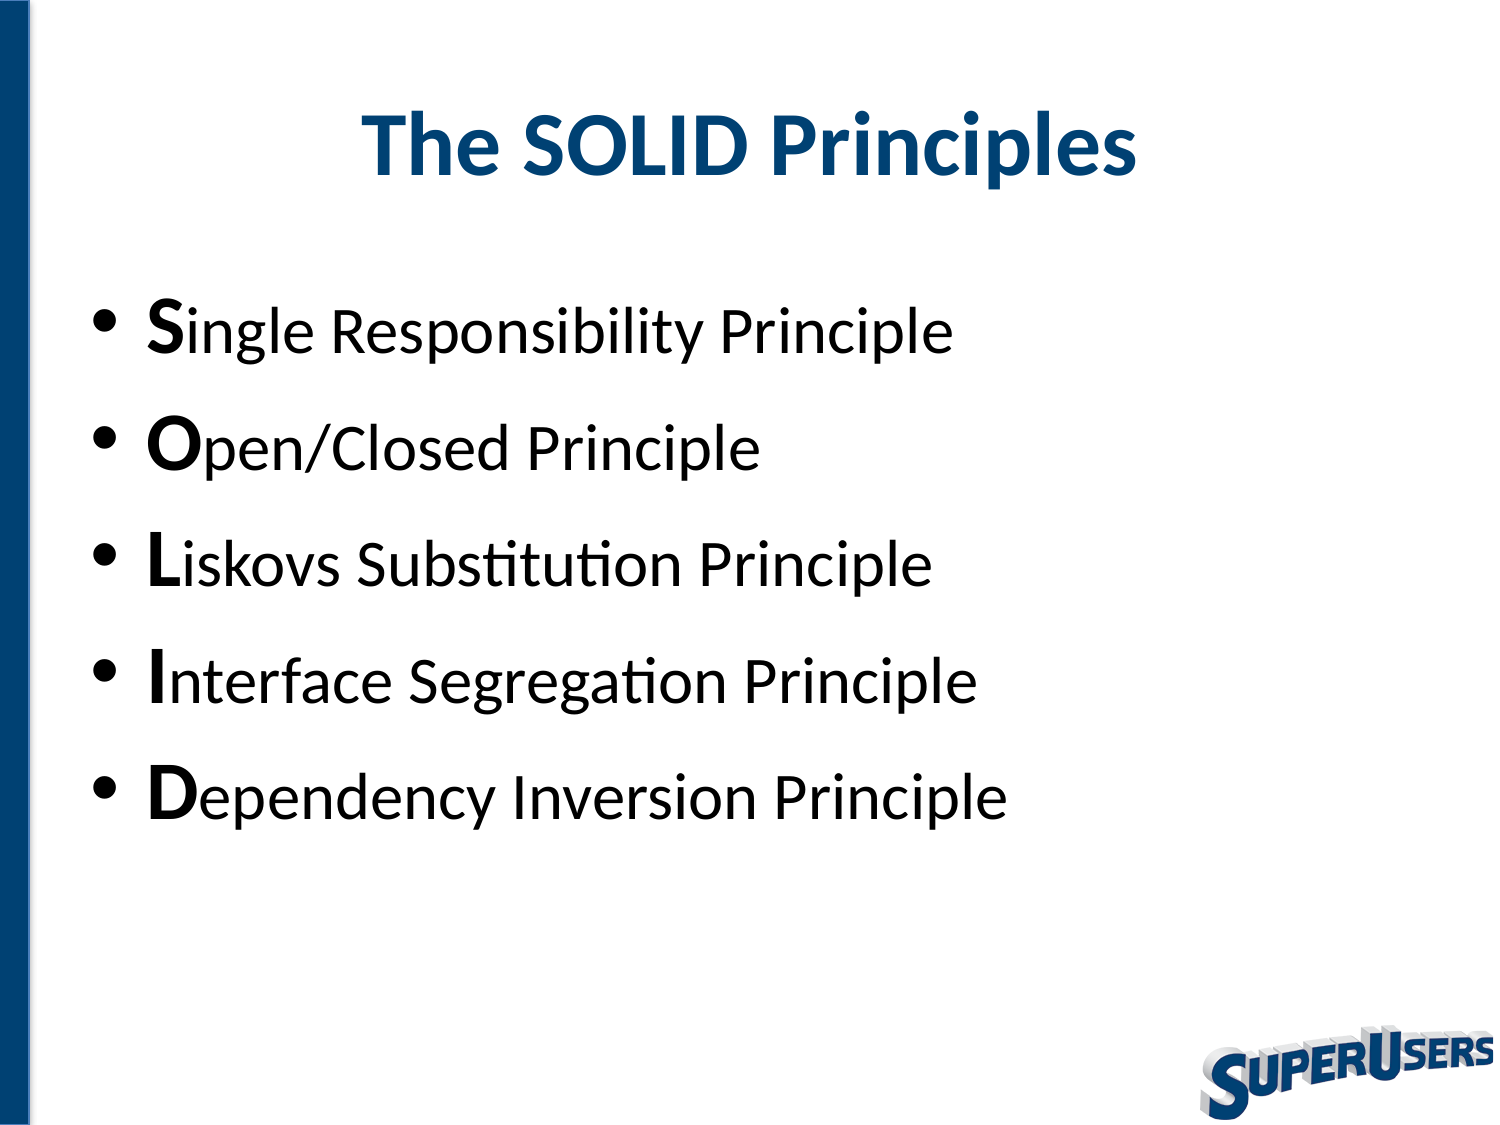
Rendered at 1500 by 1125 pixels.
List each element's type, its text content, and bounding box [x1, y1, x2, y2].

picture [1200, 1025, 1494, 1120]
list Single Responsibility Principle Open/Closed Principle Liskovs Substitution Principle Interface Segregation Principle Dependency Inversion Principle [75, 262, 1425, 1005]
title The SOLID Principles [75, 45, 1425, 233]
